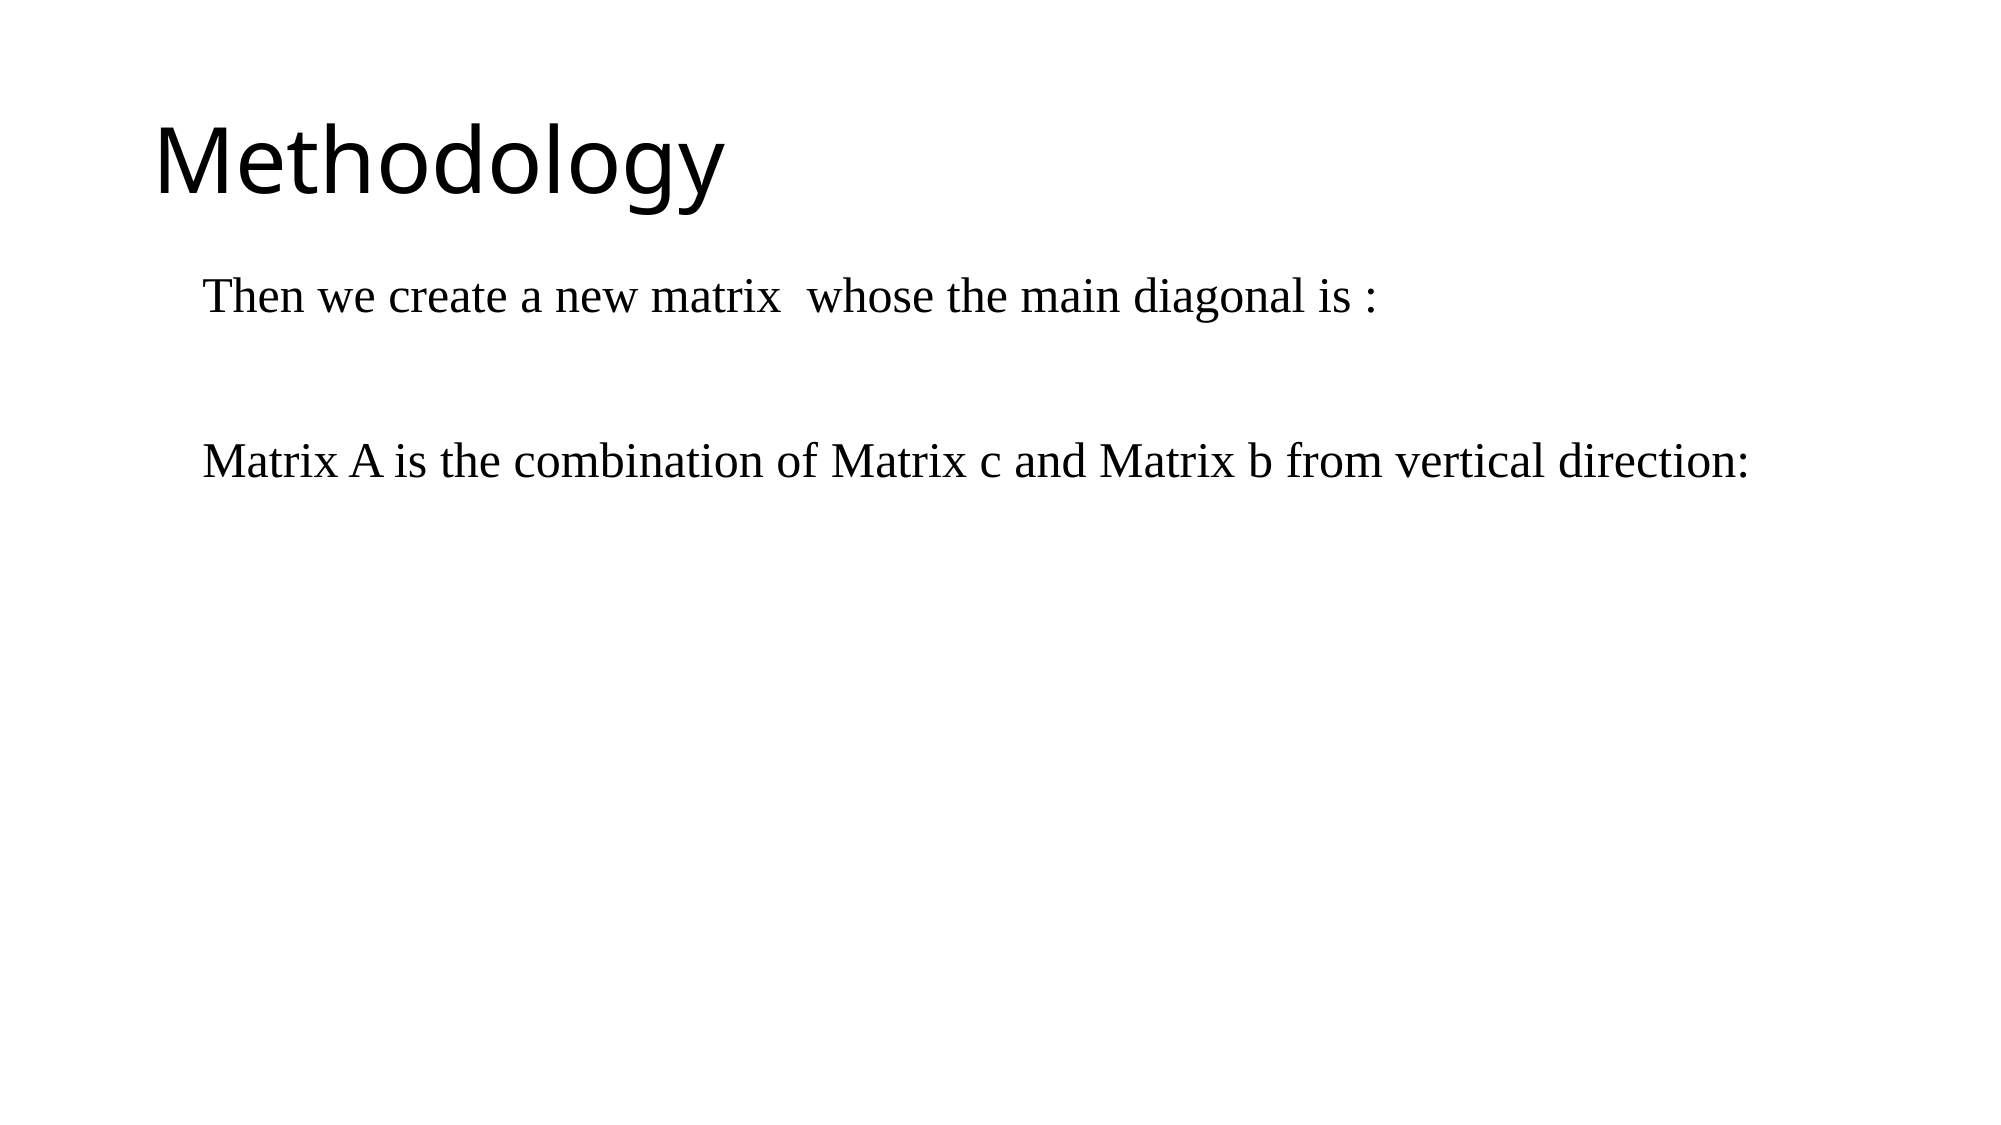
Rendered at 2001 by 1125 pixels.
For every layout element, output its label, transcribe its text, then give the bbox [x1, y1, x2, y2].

title Methodology [150, 99, 975, 290]
